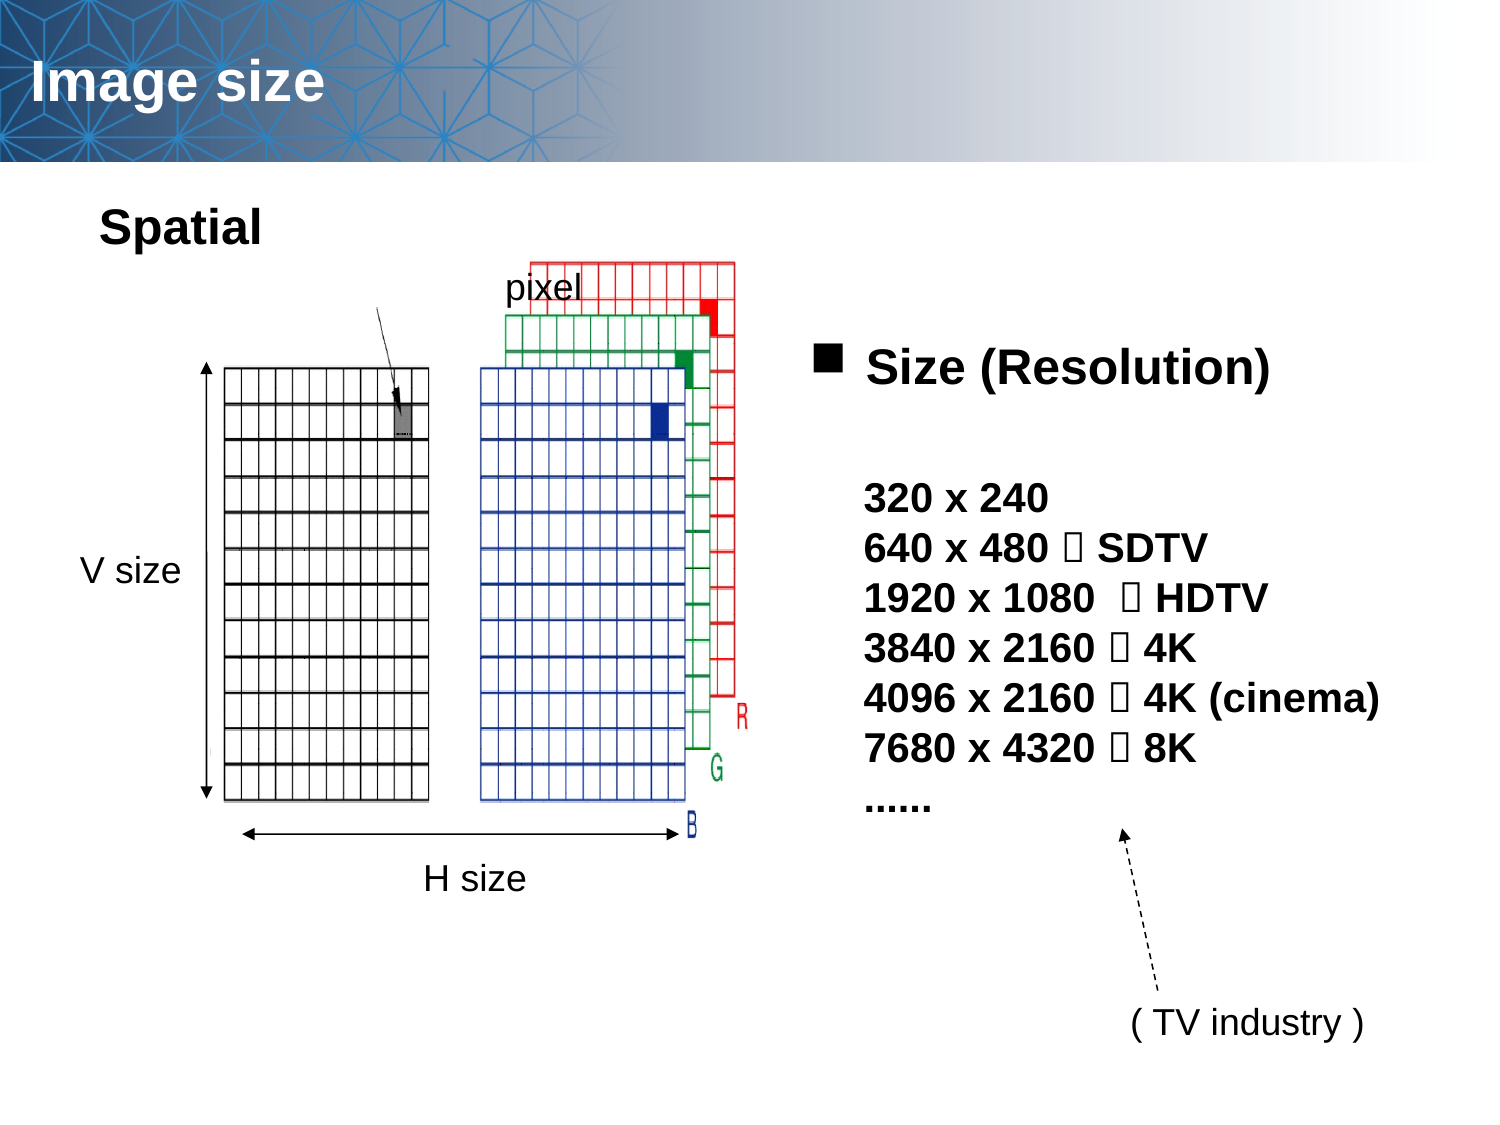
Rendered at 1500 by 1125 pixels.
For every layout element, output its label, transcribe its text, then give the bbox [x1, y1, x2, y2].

text_box H size [408, 869, 553, 906]
text_box V size [65, 539, 197, 599]
picture [0, 0, 1500, 162]
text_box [1121, 829, 1158, 991]
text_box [206, 231, 750, 862]
text_box Spatial [84, 187, 278, 263]
text_box Size (Resolution) [794, 327, 1287, 402]
text_box ( TV industry ) [1115, 990, 1380, 1051]
text_box 320 x 240 640 x 480  SDTV 1920 x 1080  HDTV 3840 x 2160  4K 4096 x 2160  4K (cinema) 7680 x 4320  8K ...... [848, 463, 1396, 829]
text_box Image size [15, 35, 1073, 121]
